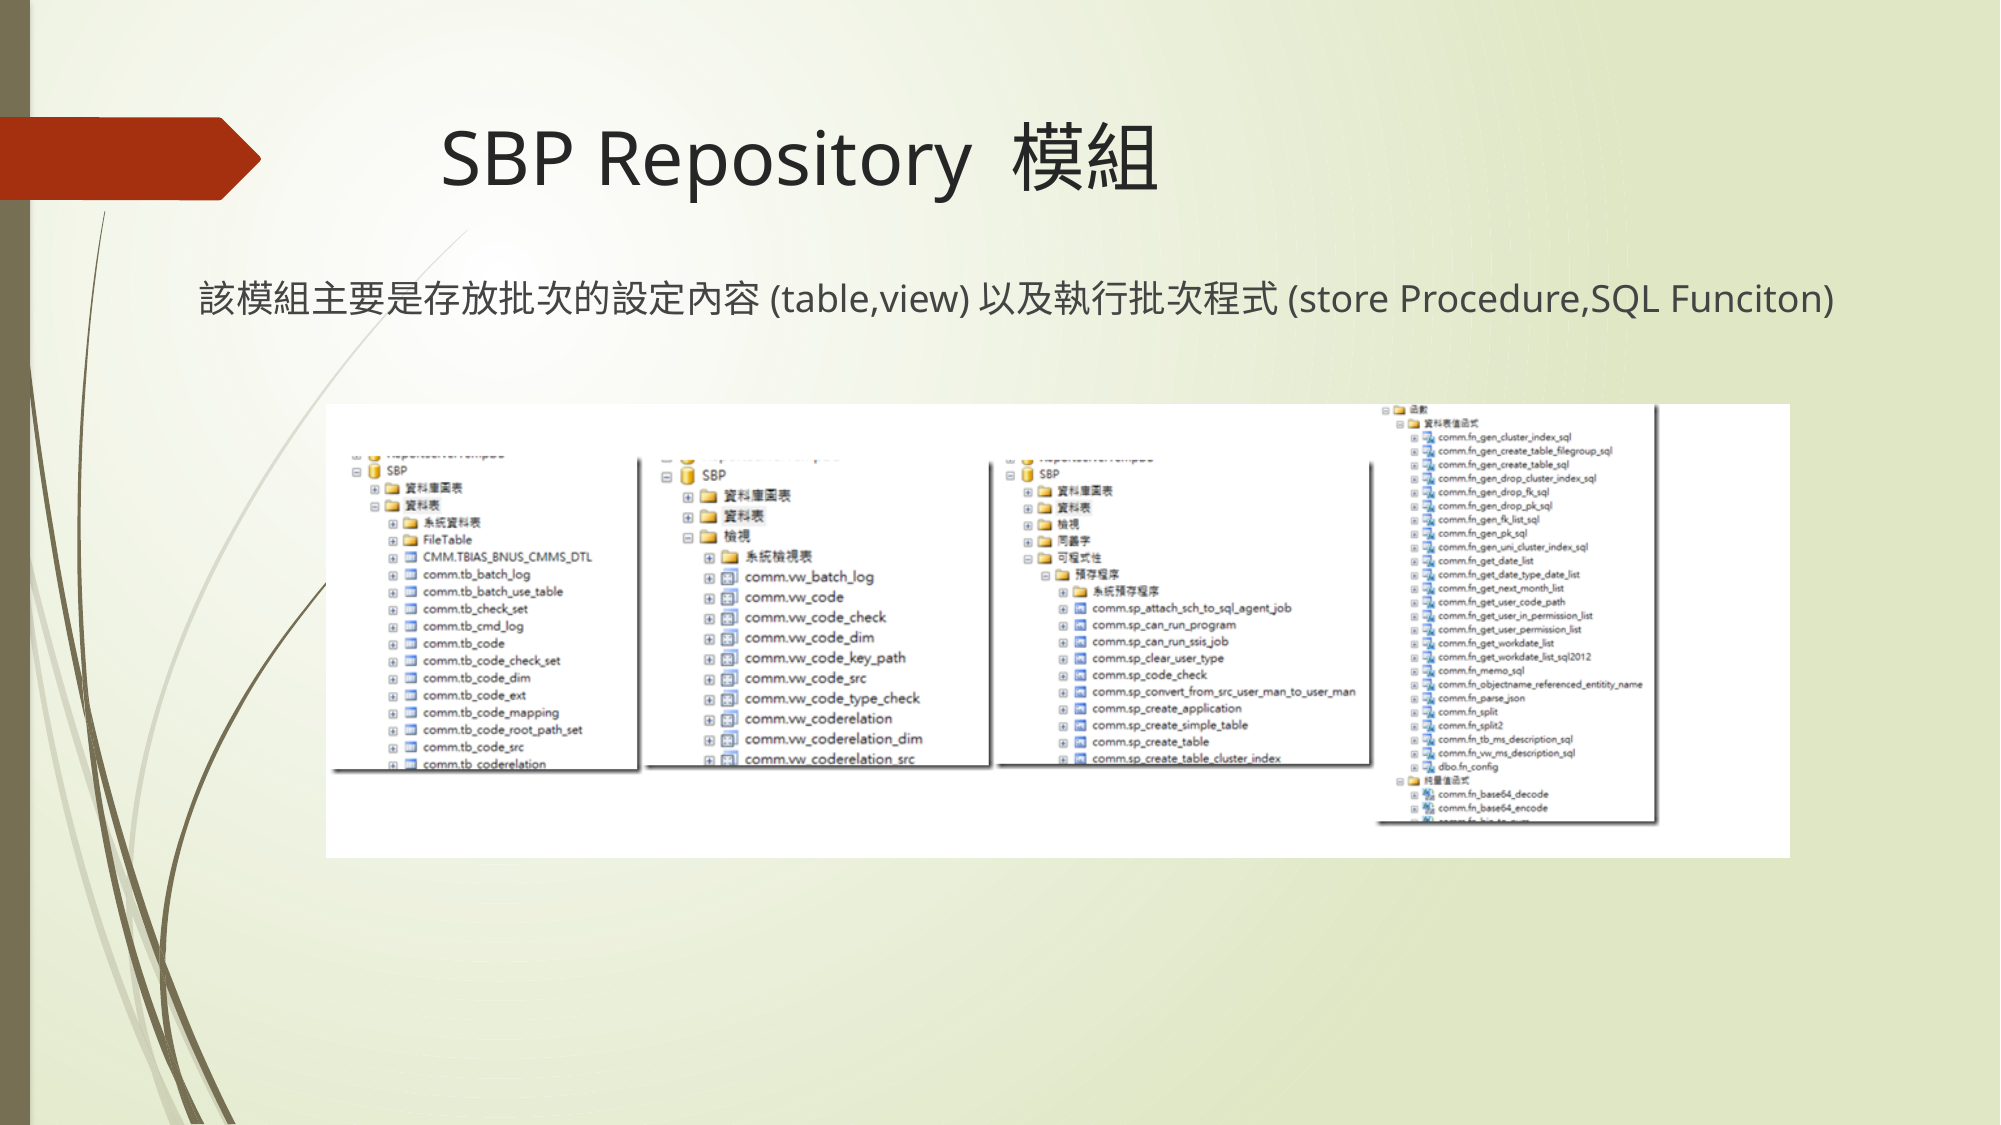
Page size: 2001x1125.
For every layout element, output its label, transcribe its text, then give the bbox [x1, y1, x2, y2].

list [326, 404, 1790, 858]
text_box 該模組主要是存放批次的設定內容(table,view)以及執行批次程式(store Procedure,SQL Funciton) [183, 267, 1932, 328]
title SBP Repository 模組 [425, 102, 1888, 267]
